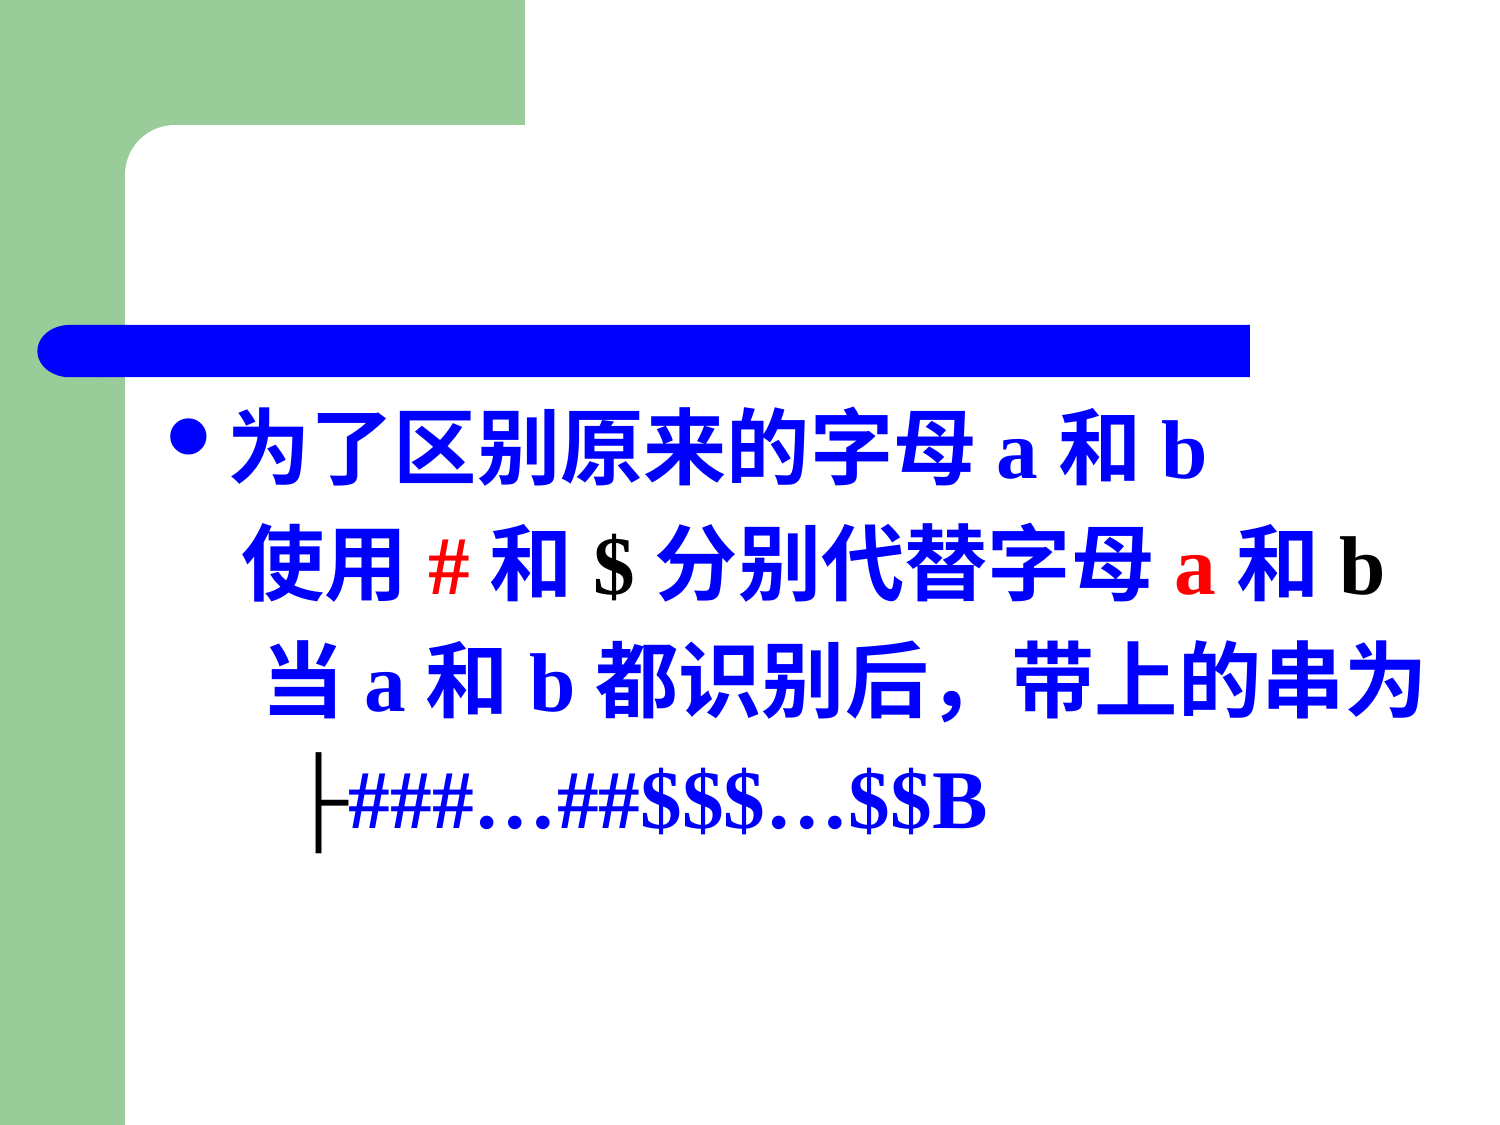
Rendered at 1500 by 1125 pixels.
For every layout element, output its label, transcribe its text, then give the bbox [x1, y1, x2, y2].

list 为了区别原来的字母a和b 使用#和$分别代替字母a和b 当a和b都识别后，带上的串为 ├###…##$$$…$$B [149, 387, 1463, 1001]
